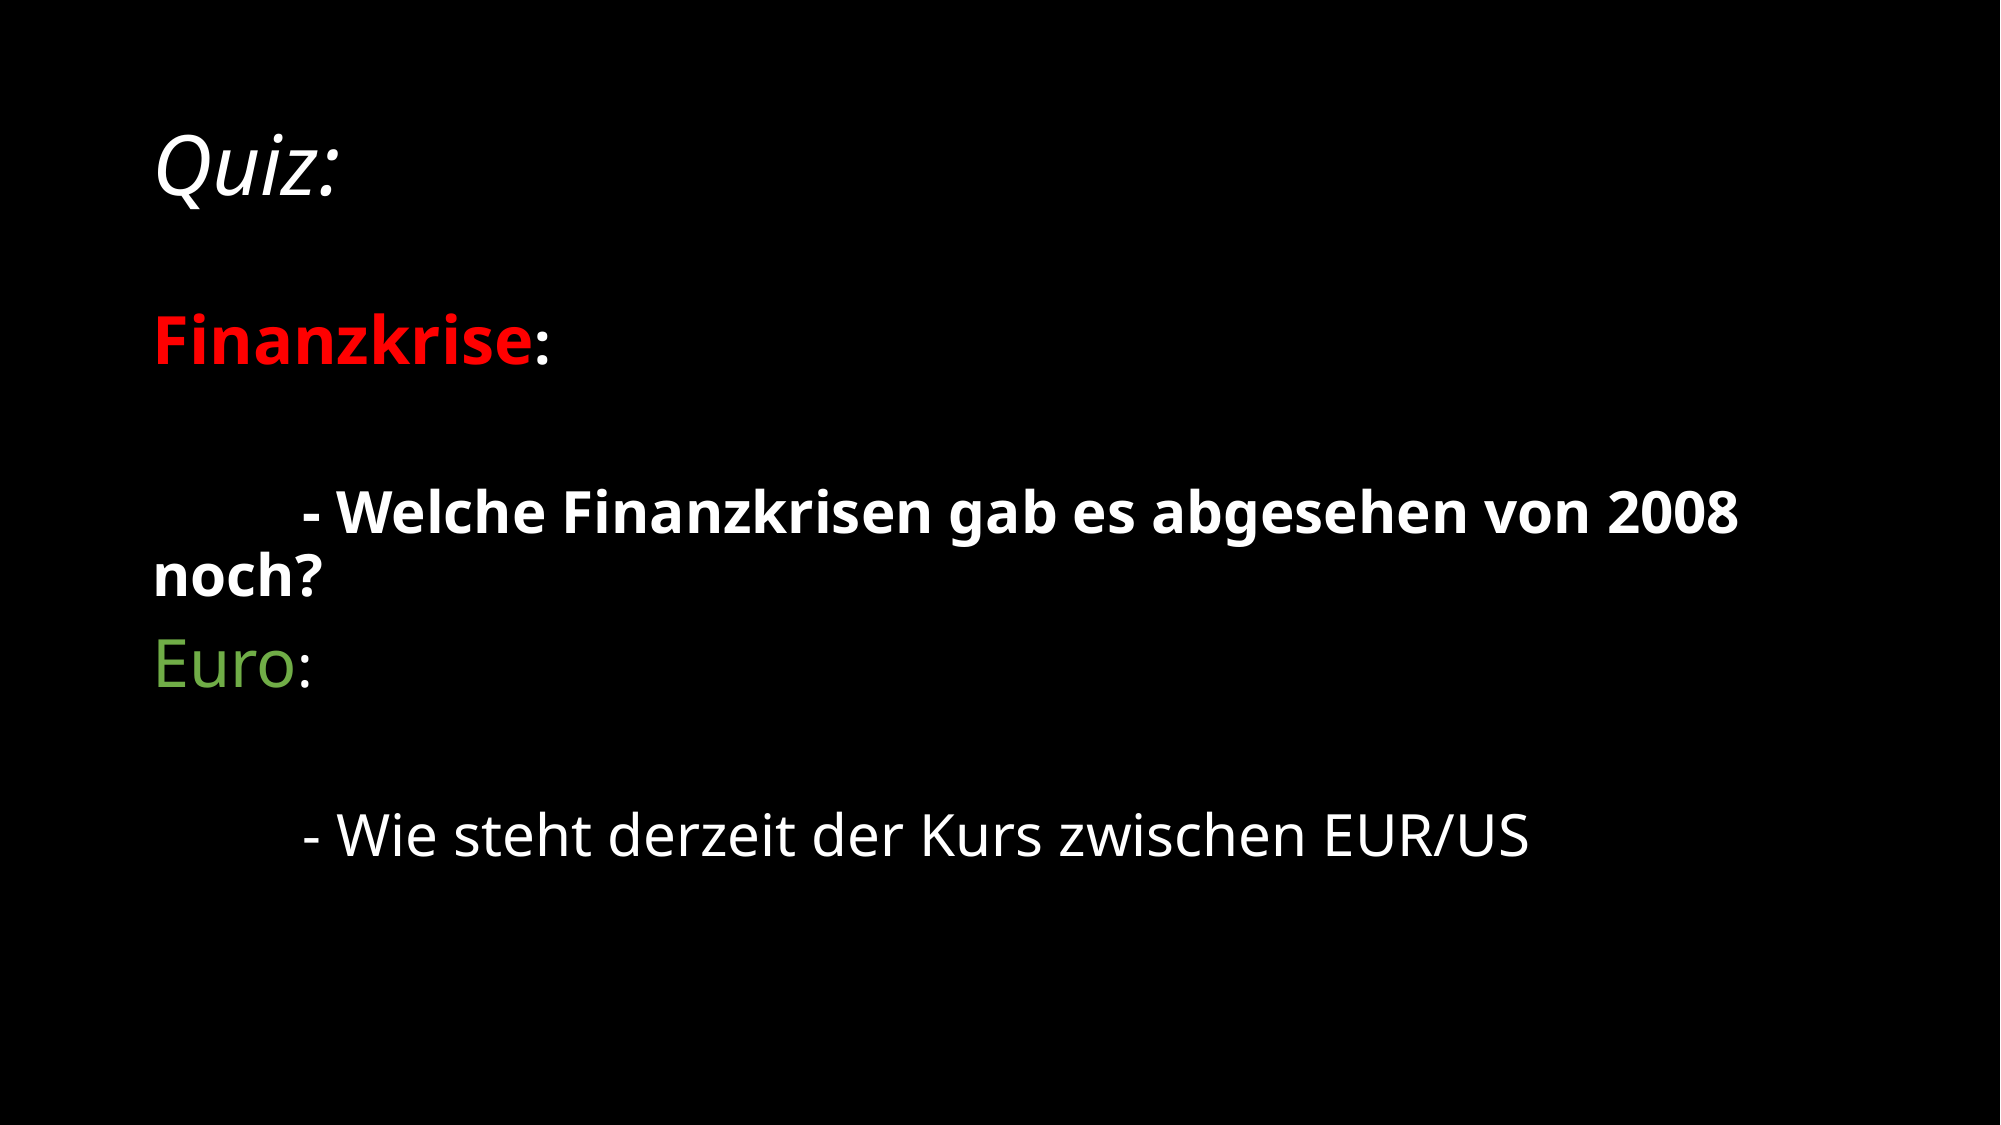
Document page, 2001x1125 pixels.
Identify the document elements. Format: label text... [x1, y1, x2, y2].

list Finanzkrise: - Welche Finanzkrisen gab es abgesehen von 2008 noch? Euro: - Wie steht derzeit der Kurs zwischen EUR/US [137, 299, 1863, 1014]
title Quiz: [137, 59, 1863, 278]
